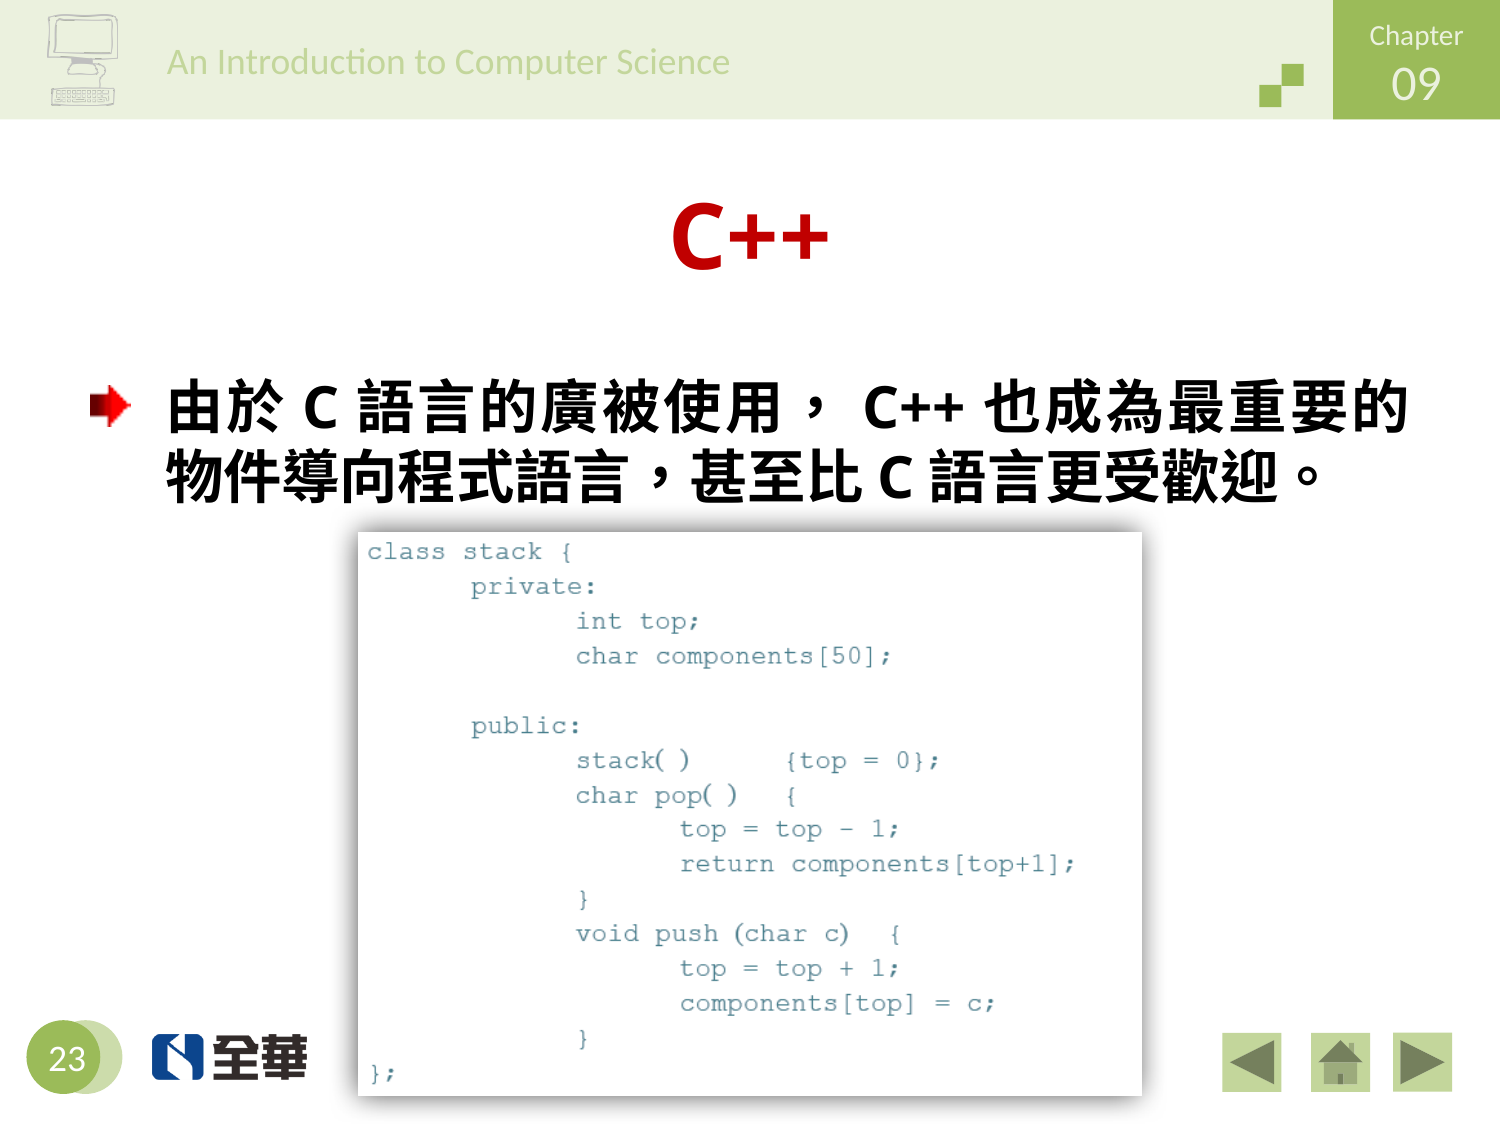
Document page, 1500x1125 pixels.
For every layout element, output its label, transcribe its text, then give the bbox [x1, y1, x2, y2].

picture [47, 14, 118, 106]
list 由於C語言的廣被使用，C++也成為最重要的物件導向程式語言，甚至比C語言更受歡迎。 [75, 363, 1425, 1005]
picture [90, 385, 131, 427]
picture [358, 532, 1142, 1097]
picture [152, 1034, 307, 1080]
title C++ [75, 138, 1425, 327]
